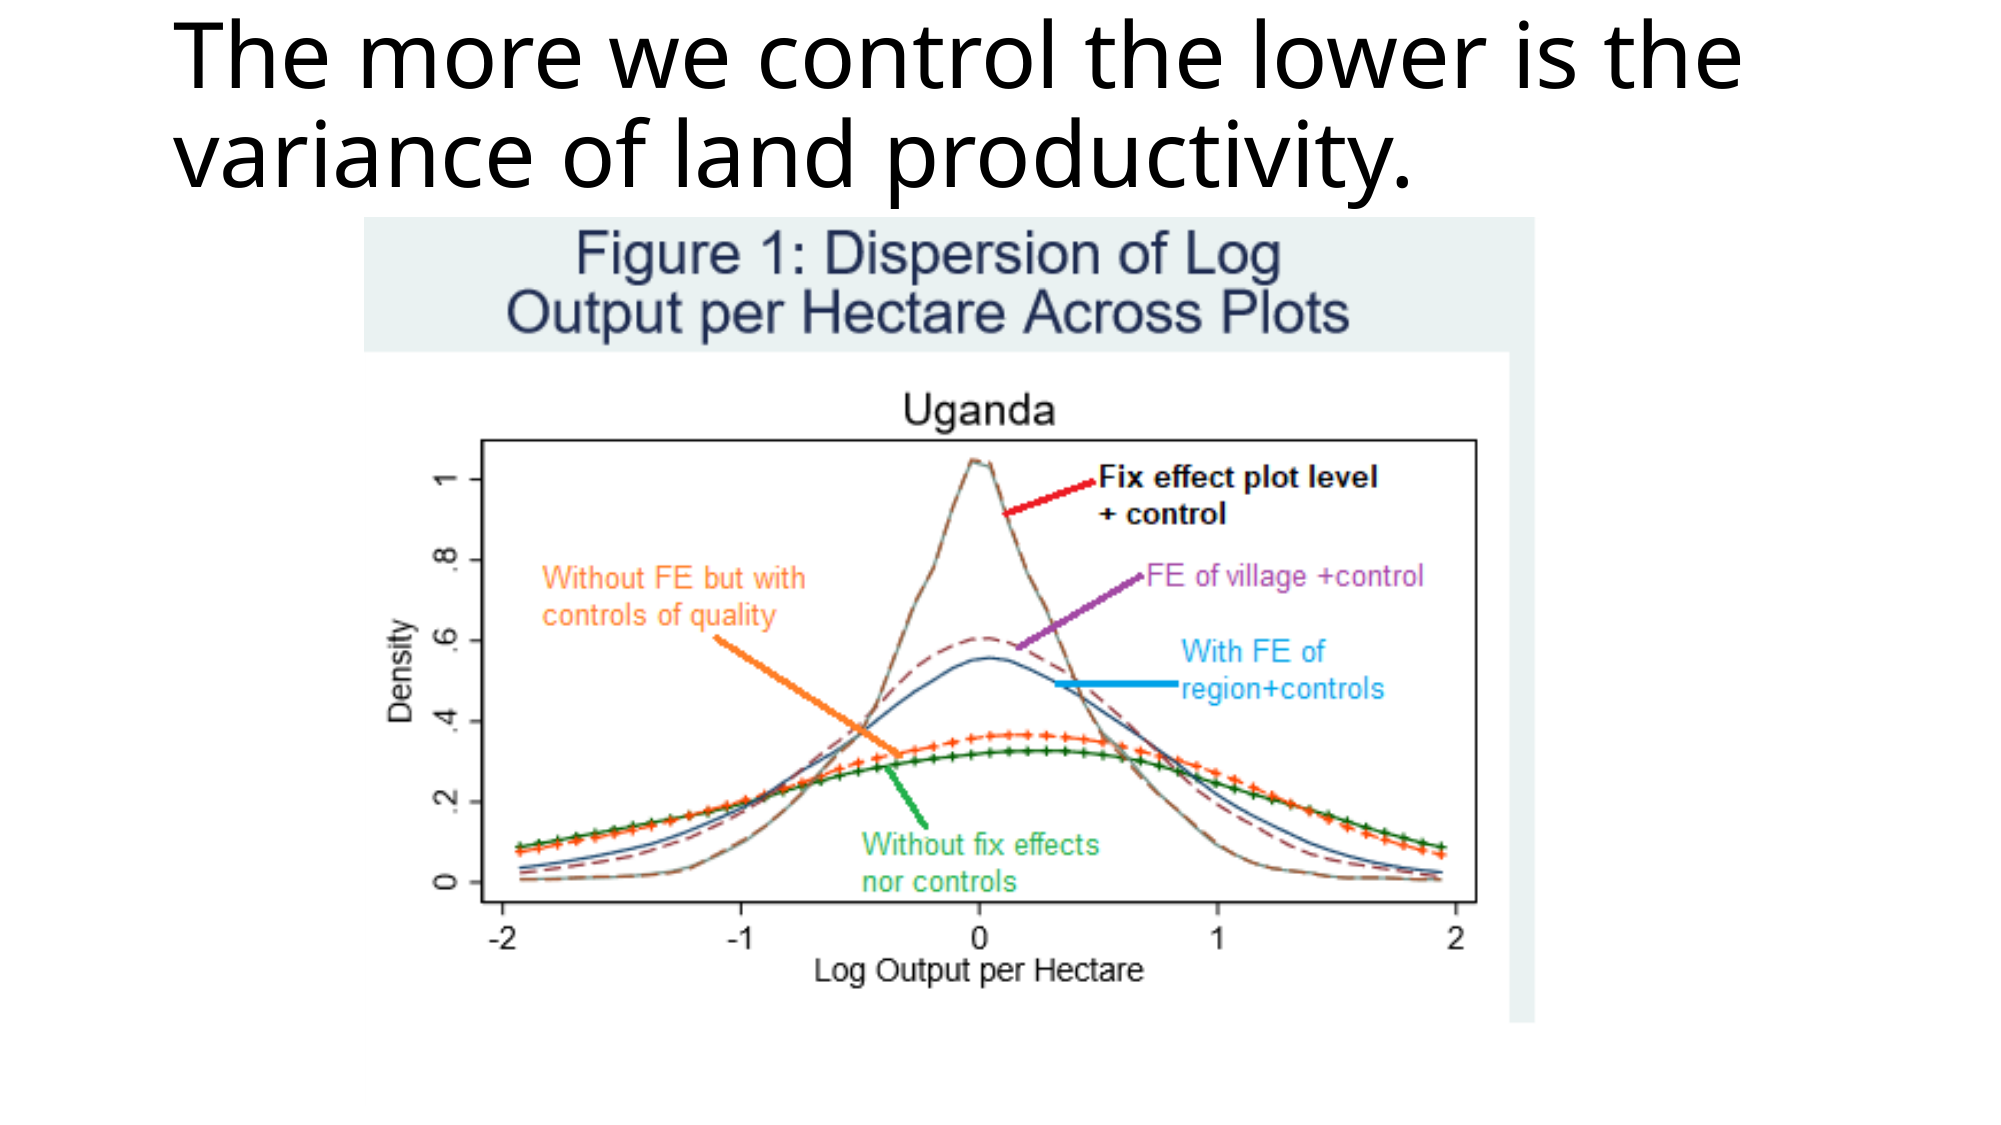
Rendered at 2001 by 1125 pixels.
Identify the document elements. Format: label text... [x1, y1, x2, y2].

title The more we control the lower is the variance of land productivity. [158, 0, 1884, 218]
picture [364, 217, 1540, 1106]
